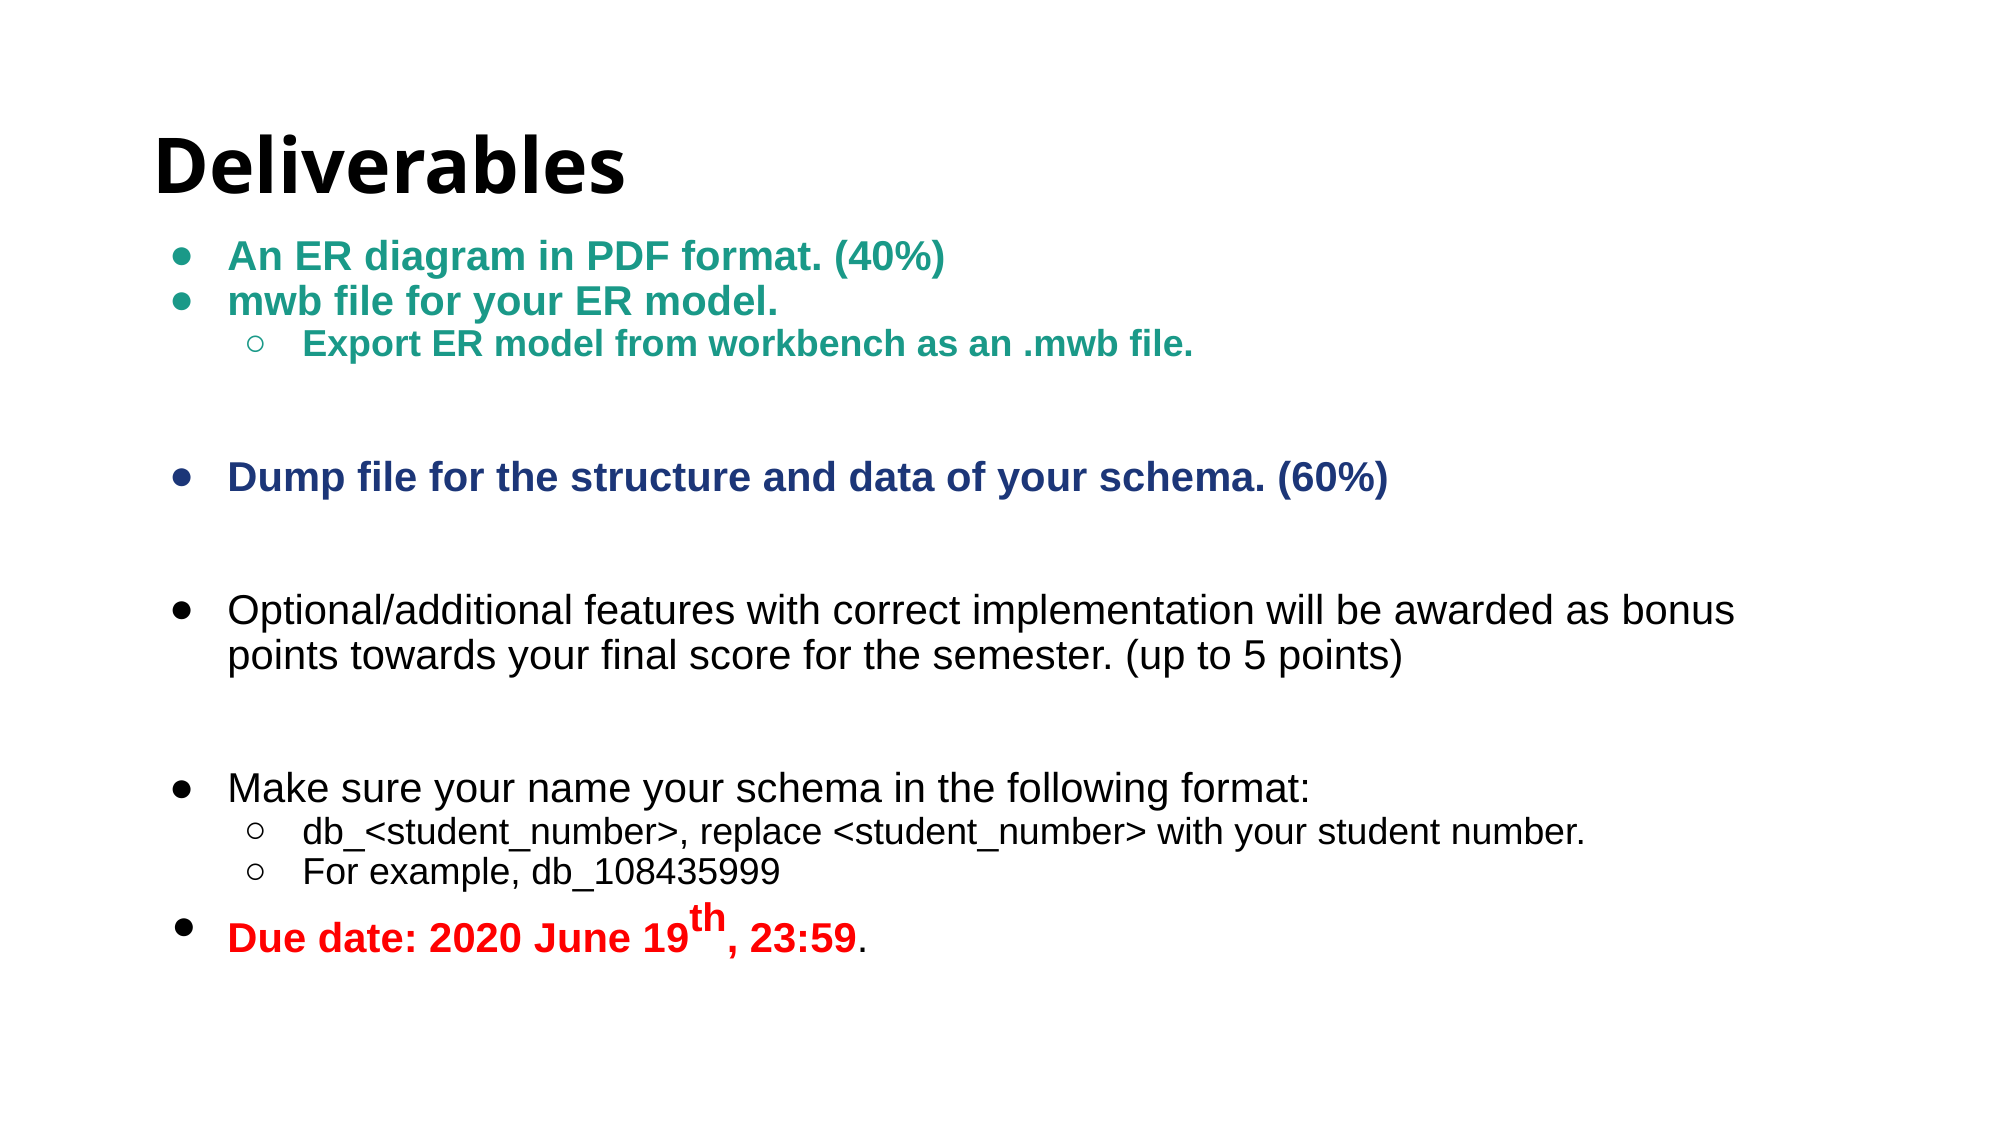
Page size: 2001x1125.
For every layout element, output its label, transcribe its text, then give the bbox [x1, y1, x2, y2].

title Deliverables [137, 59, 1863, 227]
list An ER diagram in PDF format. (40%) mwb file for your ER model. Export ER model from workbench as an .mwb file. Dump file for the structure and data of your schema. (60%) Optional/additional features with correct implementation will be awarded as bonus points towards your final score for the semester. (up to 5 points) Make sure your name your schema in the following format: db_<student_number>, replace <student_number> with your student number. For example, db_108435999 Due date: 2020 June 19th, 23:59. [137, 227, 1863, 1075]
